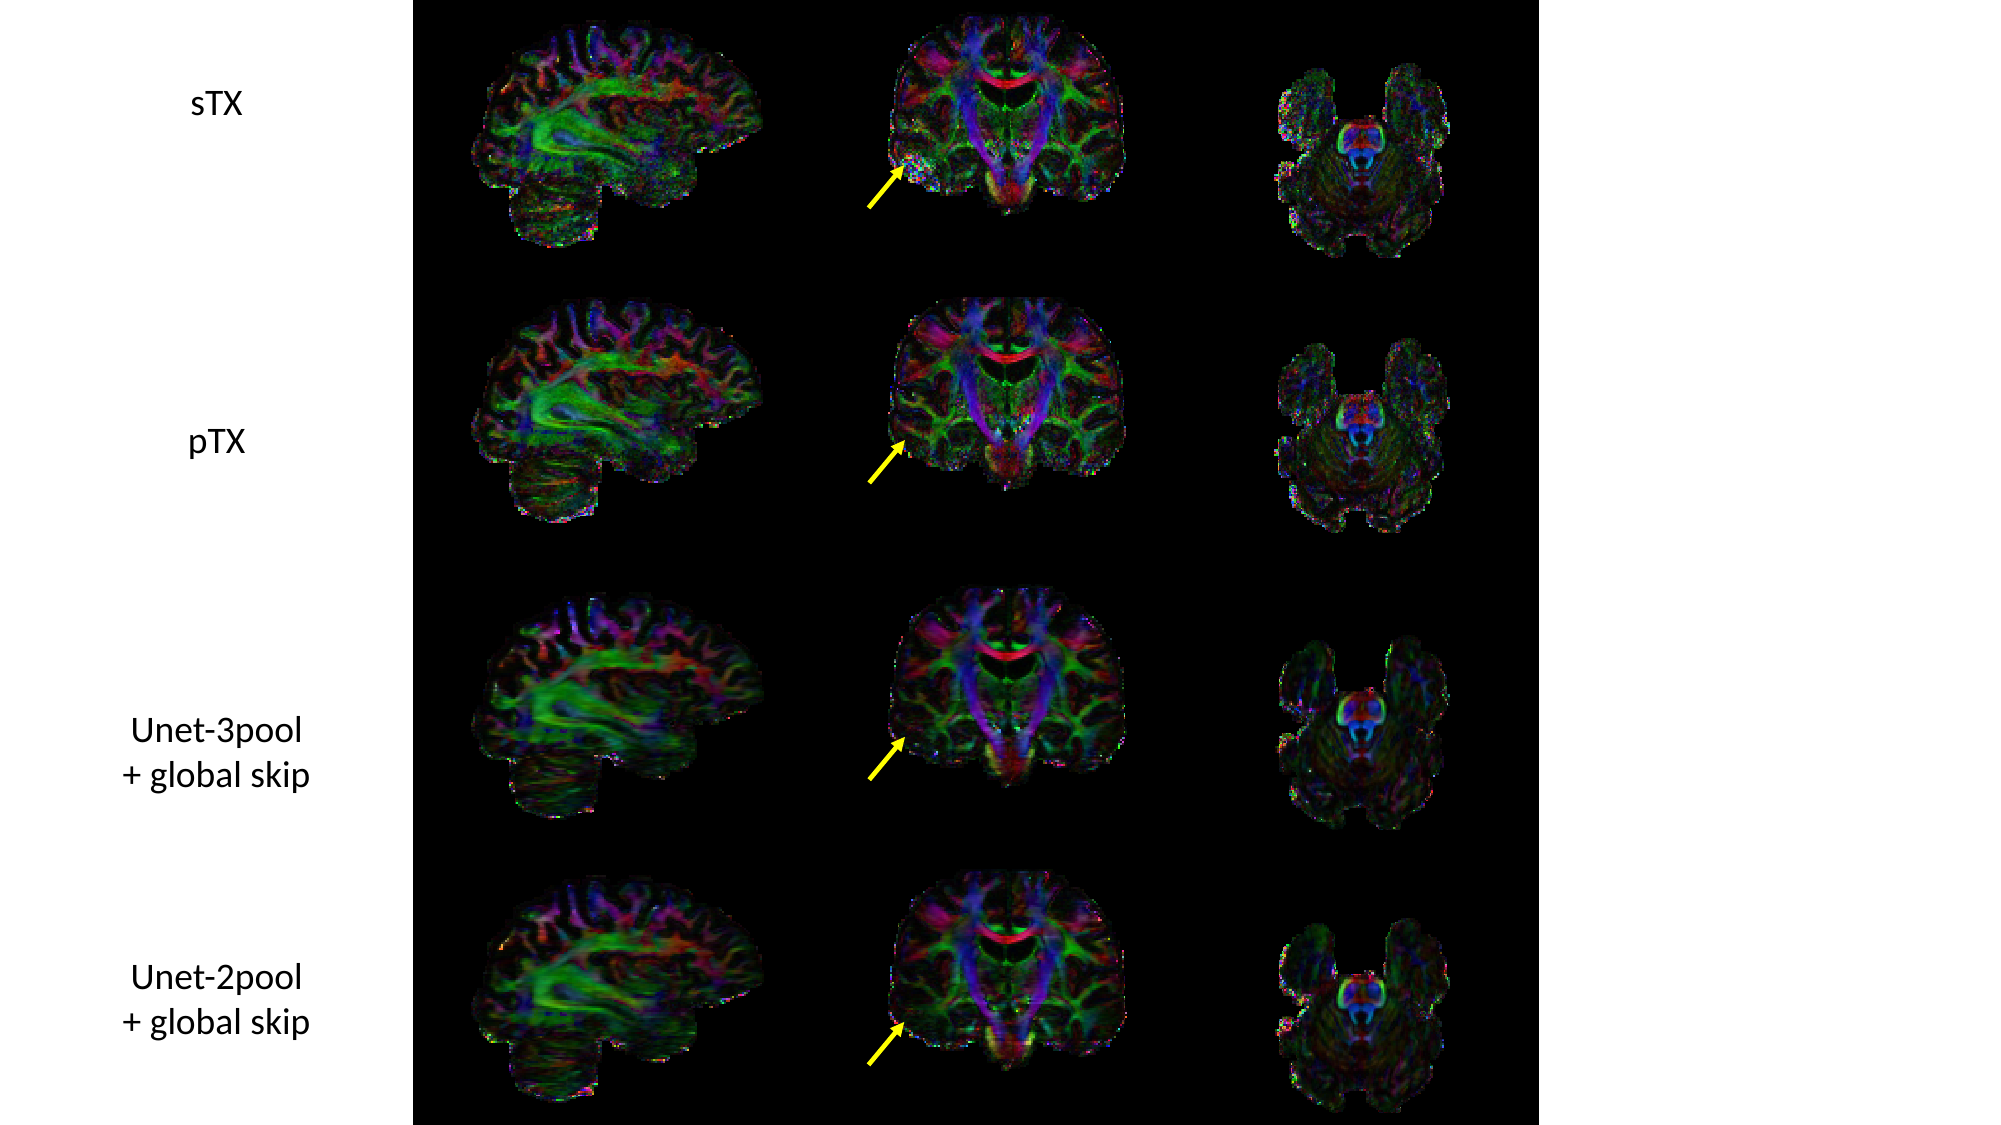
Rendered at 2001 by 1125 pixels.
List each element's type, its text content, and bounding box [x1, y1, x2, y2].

picture [413, 0, 1539, 1125]
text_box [869, 736, 905, 780]
text_box Unet-2pool + global skip [107, 944, 326, 1050]
text_box Unet-3pool + global skip [107, 697, 326, 803]
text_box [868, 1021, 905, 1065]
text_box sTX [175, 70, 258, 131]
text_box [869, 440, 905, 483]
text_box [868, 165, 905, 208]
text_box pTX [172, 408, 261, 469]
